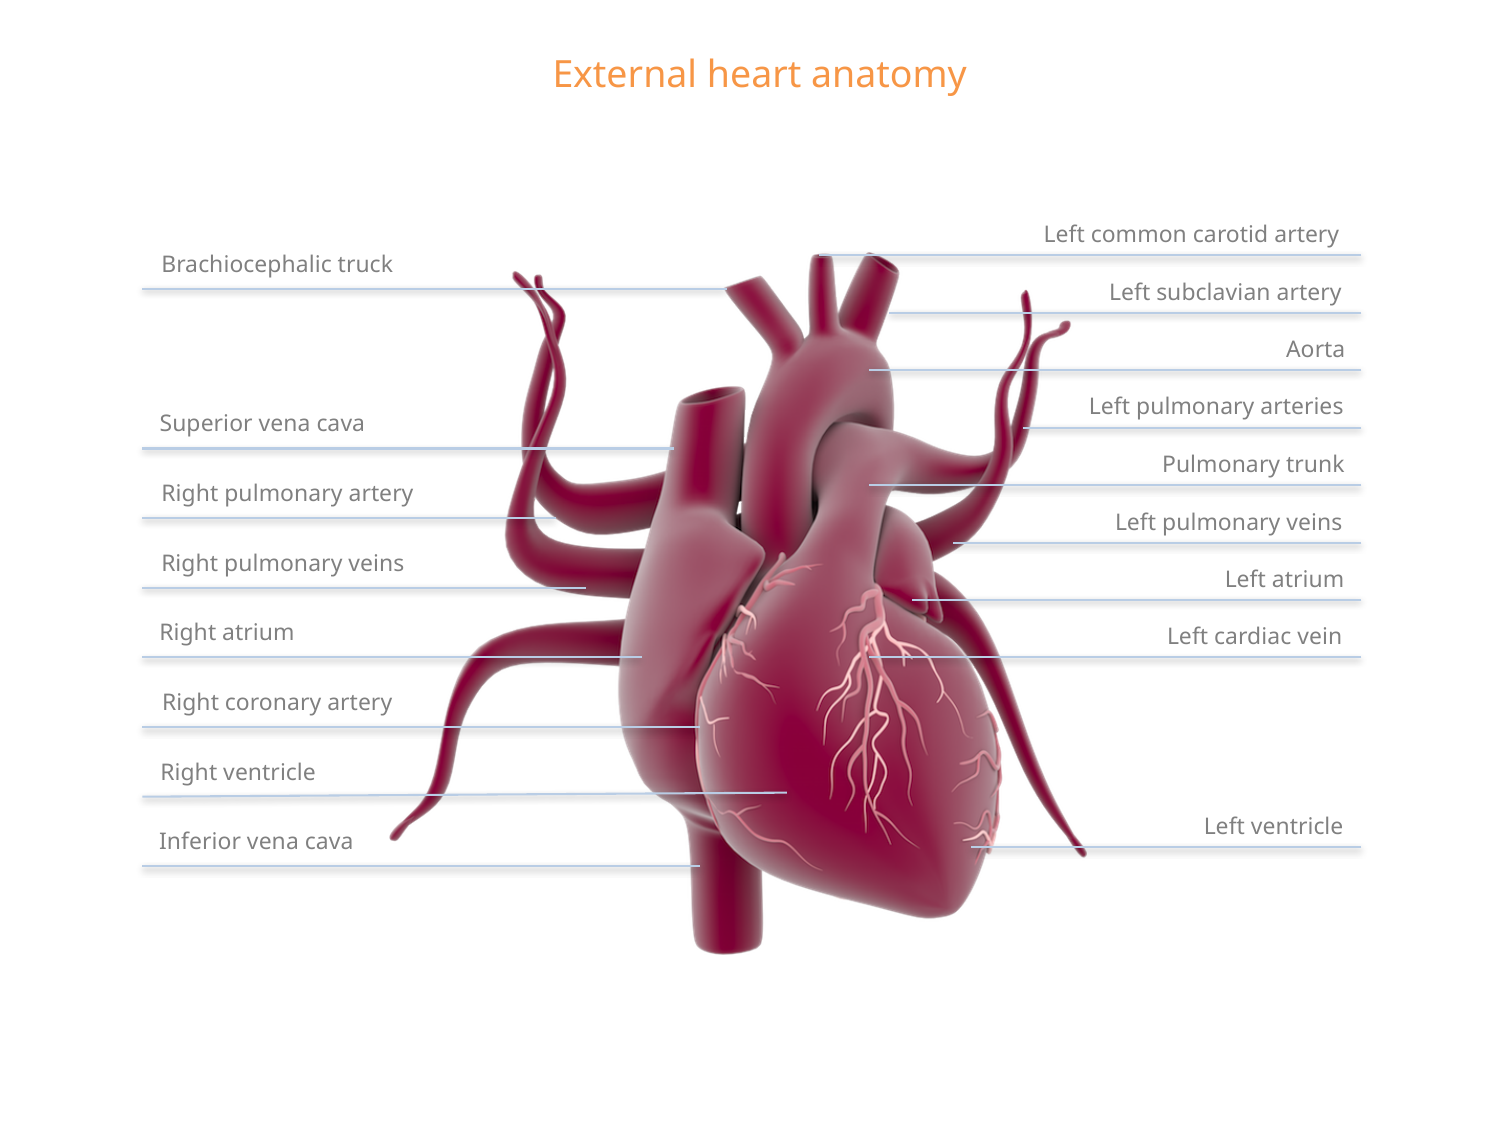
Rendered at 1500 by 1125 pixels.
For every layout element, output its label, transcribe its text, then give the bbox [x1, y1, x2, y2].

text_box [142, 540, 586, 588]
text_box Inferior vena cava [144, 819, 369, 862]
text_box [868, 614, 1362, 658]
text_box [868, 441, 1362, 486]
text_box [142, 749, 788, 797]
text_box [819, 212, 1362, 256]
text_box Left pulmonary veins [1100, 499, 1358, 540]
text_box External heart anatomy [33, 42, 1487, 177]
text_box Left ventricle [1188, 804, 1359, 844]
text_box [142, 610, 643, 658]
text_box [888, 269, 1362, 314]
picture [389, 251, 1087, 956]
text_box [911, 556, 1362, 601]
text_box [142, 470, 556, 519]
text_box Brachiocephalic truck [146, 241, 409, 284]
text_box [142, 679, 701, 728]
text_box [142, 401, 674, 449]
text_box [1022, 384, 1362, 428]
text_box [868, 327, 1362, 371]
